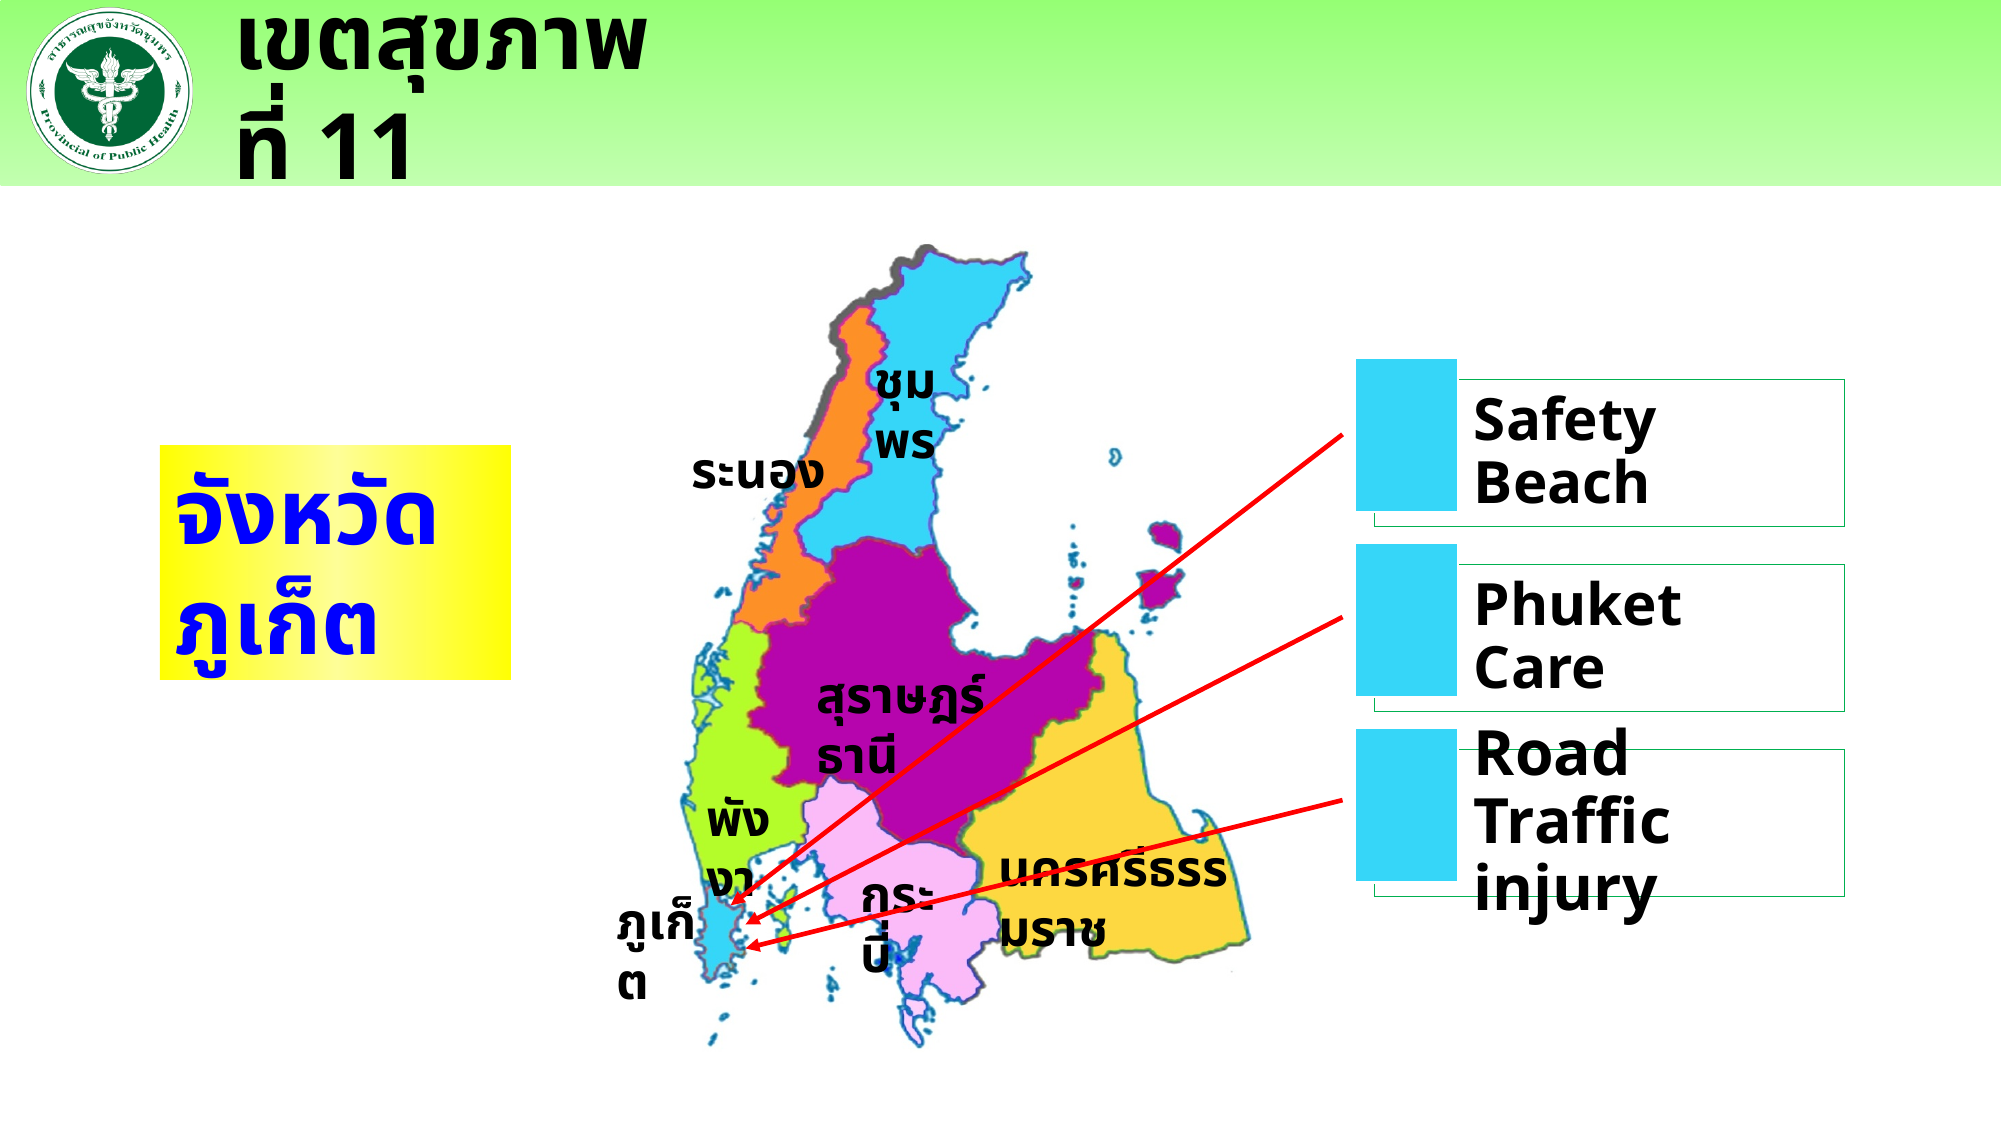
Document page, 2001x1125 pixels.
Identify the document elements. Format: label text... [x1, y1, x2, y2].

text_box [0, 0, 218, 186]
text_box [1140, 344, 2000, 910]
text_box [745, 800, 1343, 949]
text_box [745, 616, 1343, 800]
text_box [602, 219, 1308, 1053]
text_box เขตสุขภาพที่ 11 [218, 0, 684, 205]
picture [26, 7, 193, 174]
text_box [730, 434, 1343, 906]
text_box จังหวัดภูเก็ต [159, 445, 511, 680]
text_box [684, 0, 2000, 186]
